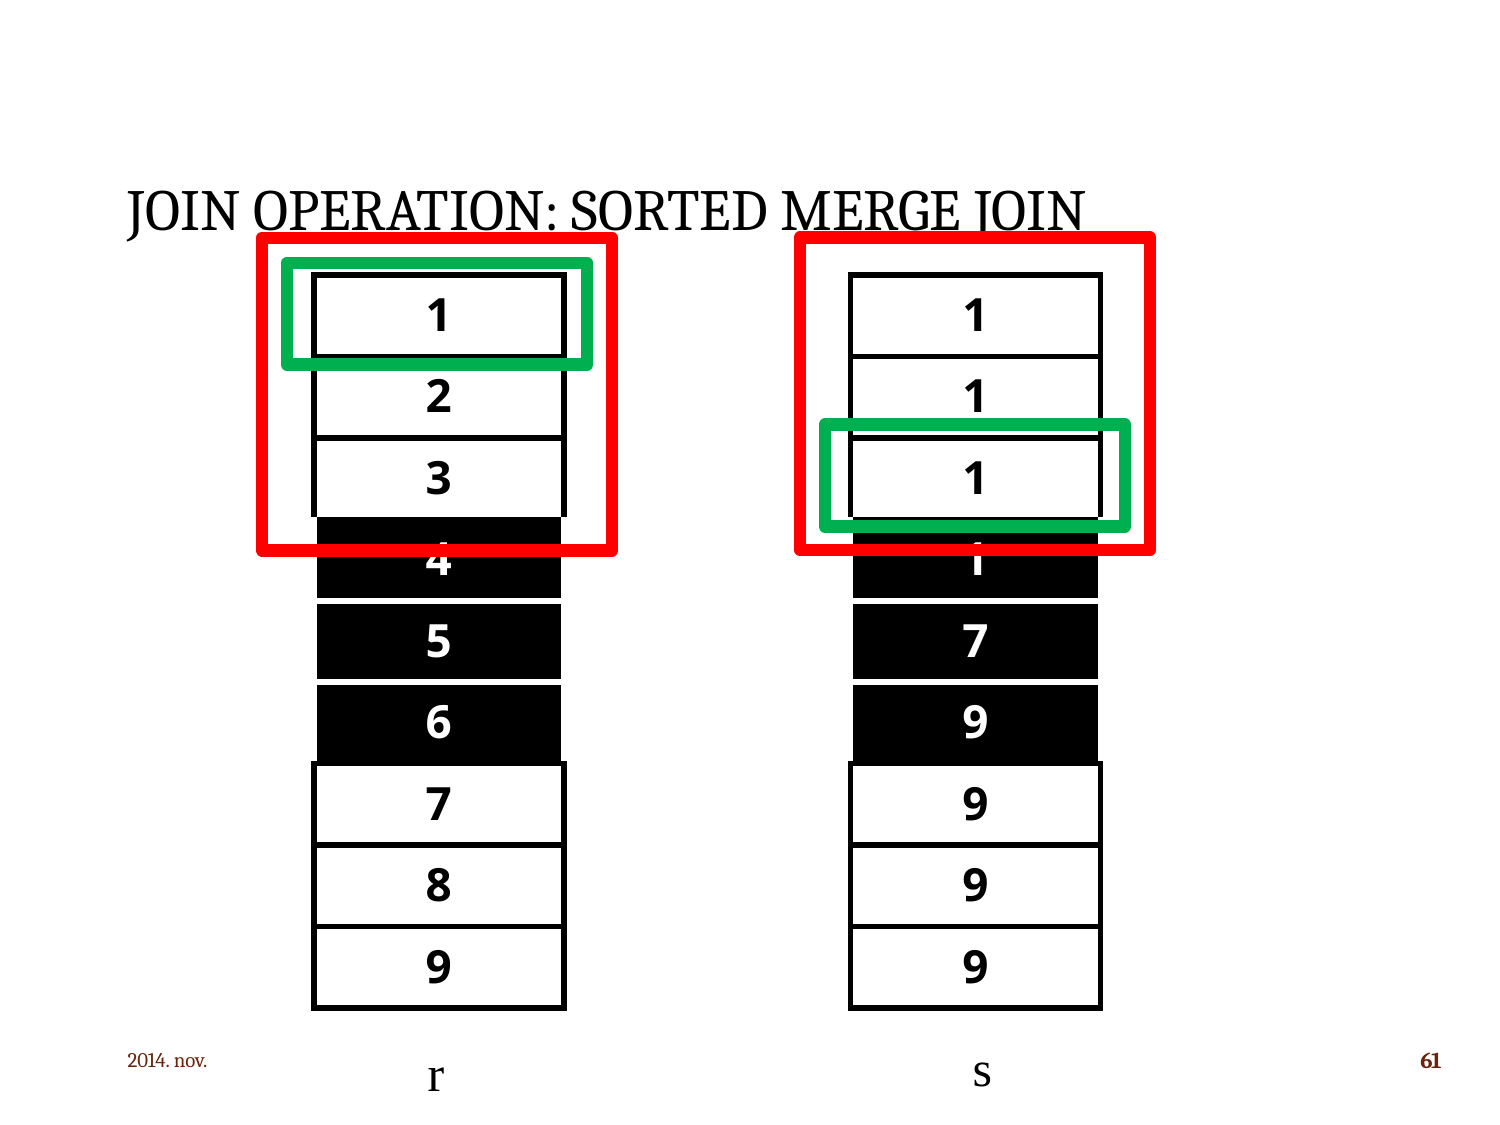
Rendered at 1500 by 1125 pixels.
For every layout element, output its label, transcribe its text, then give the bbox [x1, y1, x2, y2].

slide_number 61 [1391, 1028, 1471, 1089]
table_cell 5 [317, 604, 561, 679]
table_cell 9 [853, 848, 1098, 924]
text_box [799, 236, 1151, 551]
table_cell 9 [853, 929, 1098, 1005]
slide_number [112, 1028, 516, 1089]
table_cell 9 [853, 685, 1098, 761]
table_cell 6 [317, 685, 561, 761]
title Join operation: sorted merge join [112, 79, 1388, 344]
text_box [286, 262, 588, 366]
table_cell 7 [317, 766, 561, 842]
text_box r [412, 1033, 460, 1109]
table_cell 7 [853, 604, 1098, 679]
table_cell 4 [317, 551, 561, 598]
table_cell 9 [853, 766, 1098, 842]
table_cell 8 [317, 848, 561, 924]
text_box [261, 237, 613, 551]
text_box s [957, 1029, 1008, 1104]
text_box [824, 424, 1126, 528]
table_cell 9 [317, 929, 561, 1005]
table_cell 1 [853, 551, 1098, 598]
